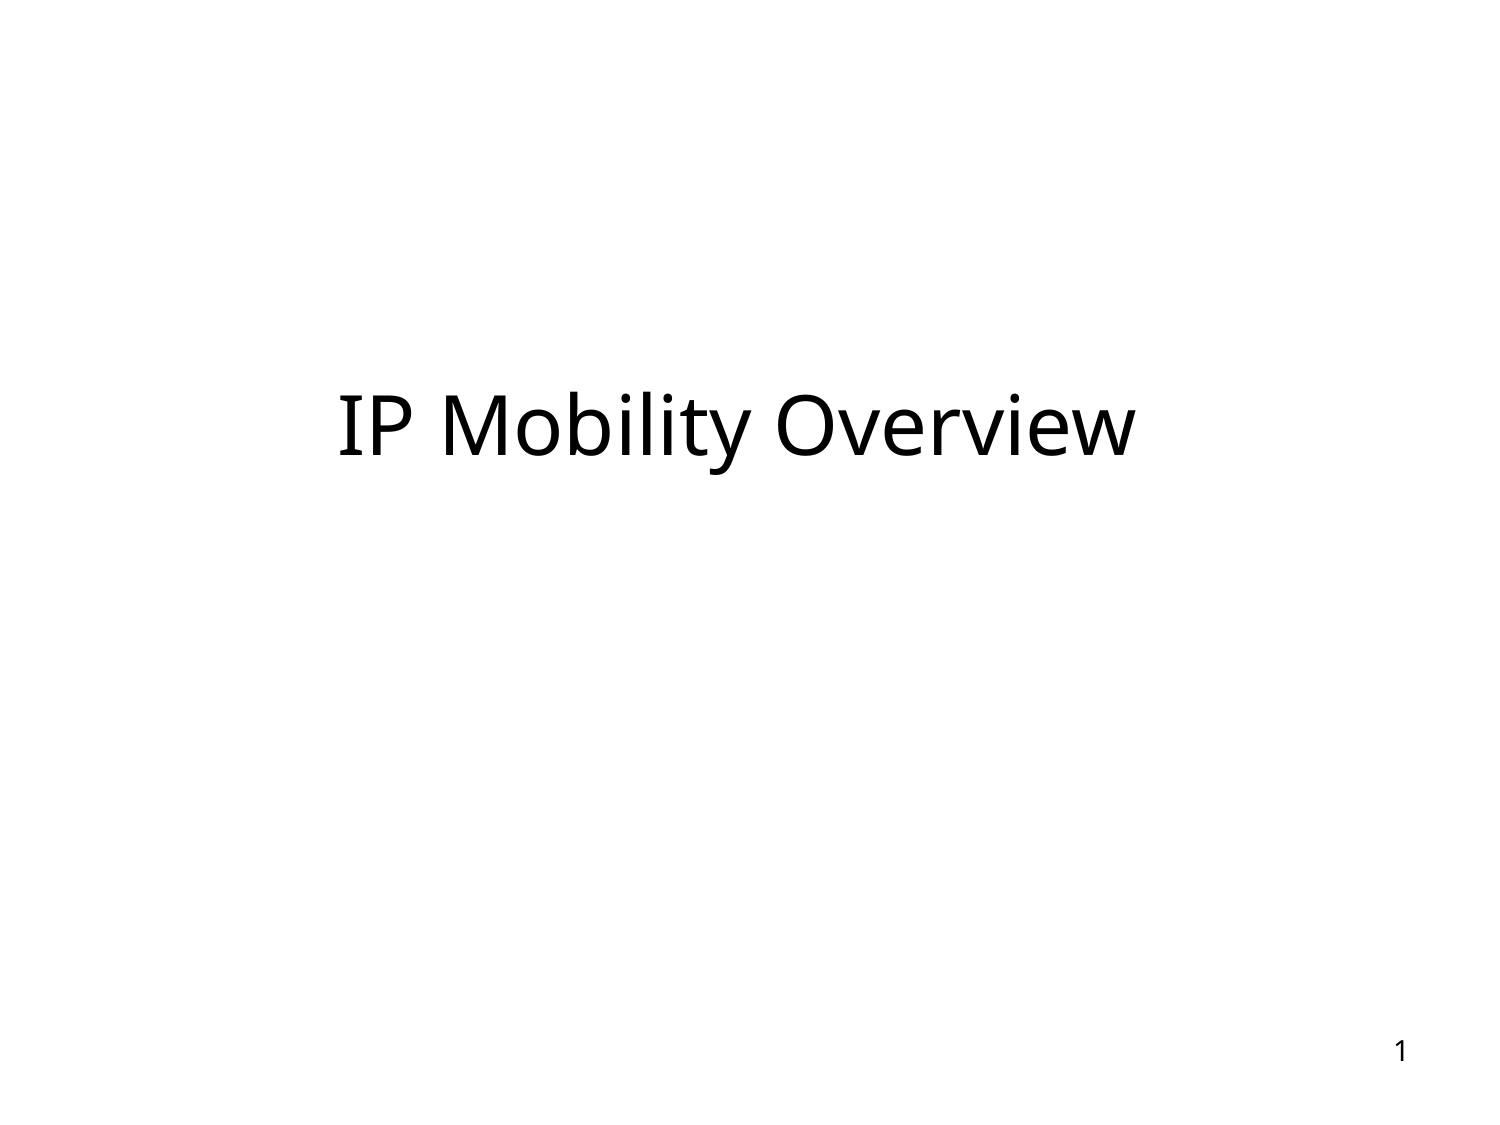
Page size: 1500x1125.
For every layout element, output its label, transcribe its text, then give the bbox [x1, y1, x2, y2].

title IP Mobility Overview [112, 237, 1363, 588]
slide_number 1 [1074, 1024, 1426, 1103]
